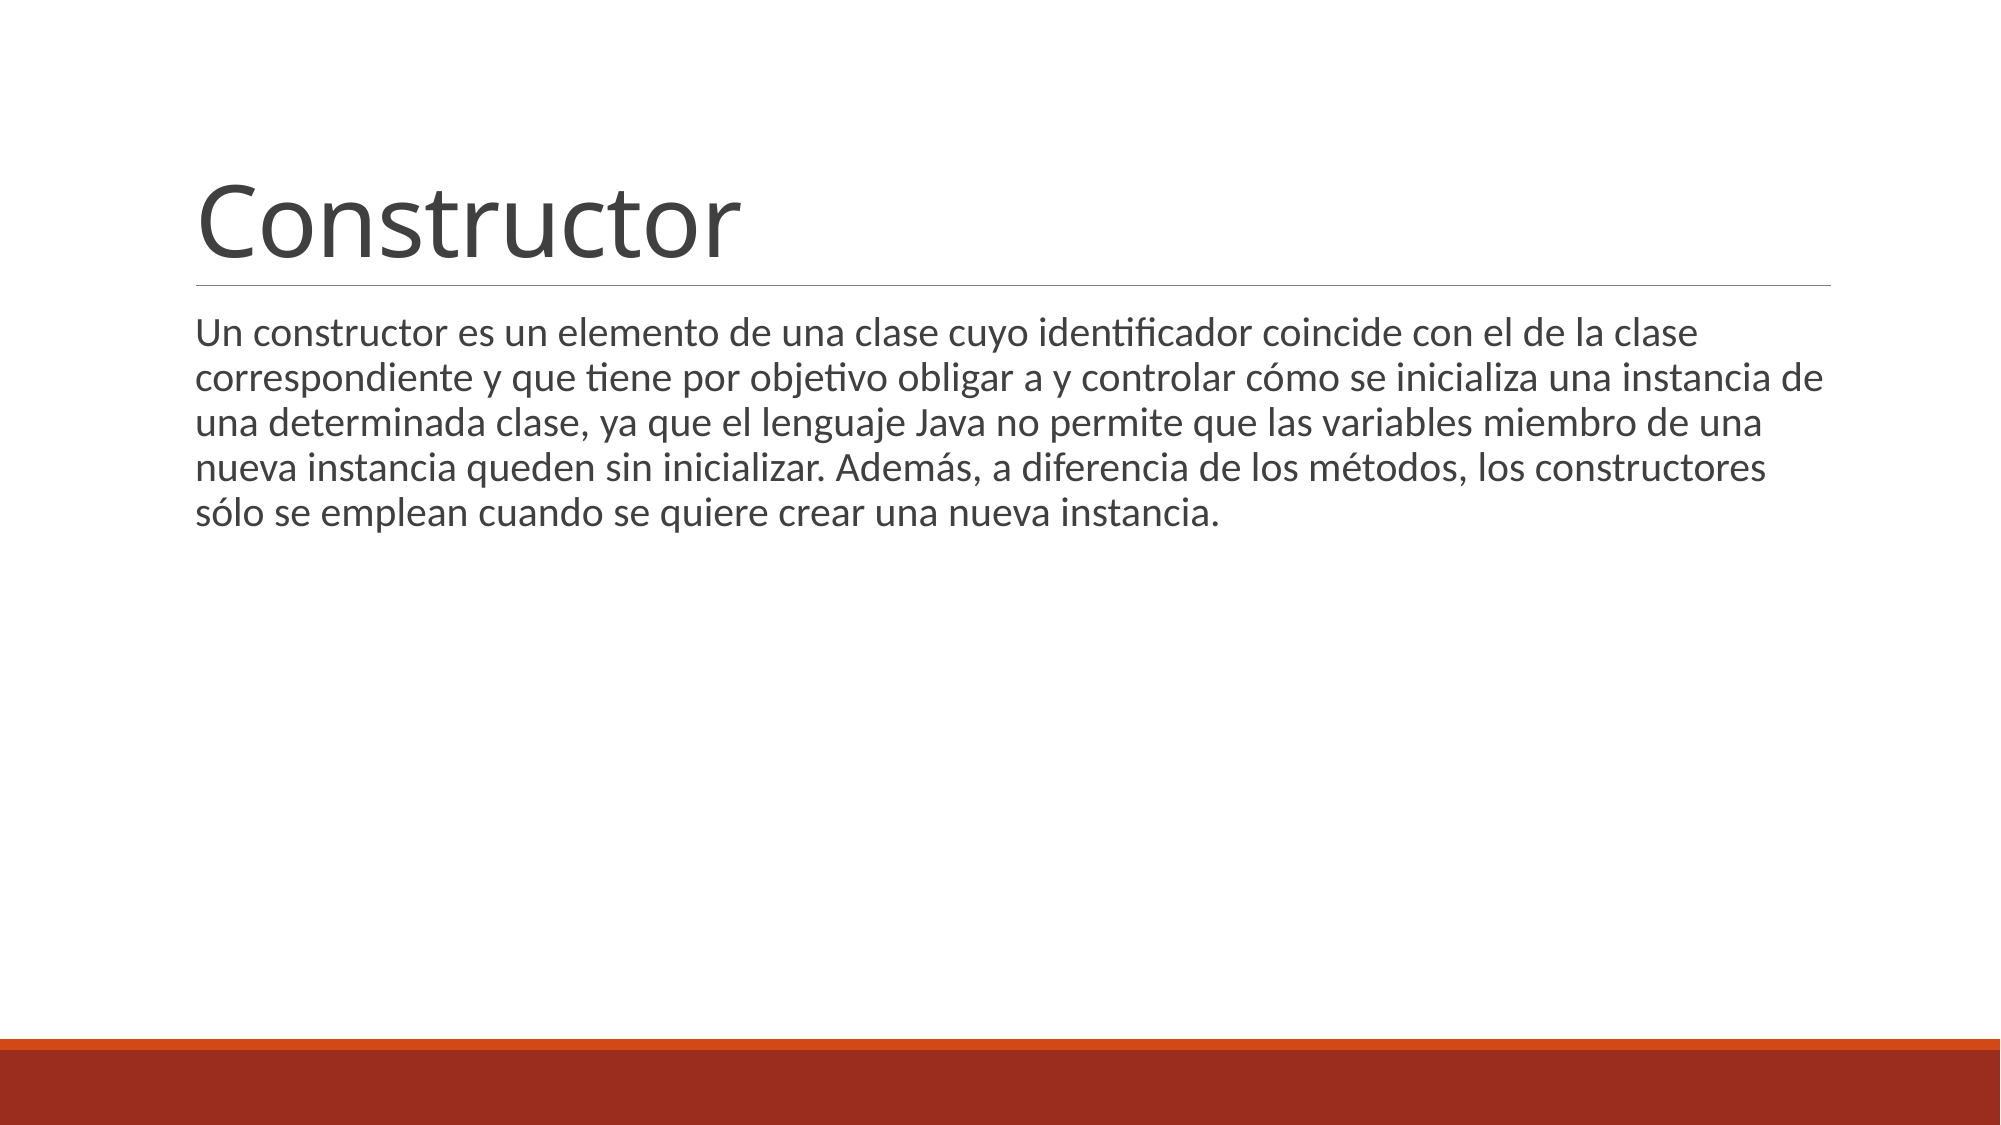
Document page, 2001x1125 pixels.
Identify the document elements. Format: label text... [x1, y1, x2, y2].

title Constructor [180, 47, 1830, 285]
list Un constructor es un elemento de una clase cuyo identificador coincide con el de la clase correspondiente y que tiene por objetivo obligar a y controlar cómo se inicializa una instancia de una determinada clase, ya que el lenguaje Java no permite que las variables miembro de una nueva instancia queden sin inicializar. Además, a diferencia de los métodos, los constructores sólo se emplean cuando se quiere crear una nueva instancia. [180, 302, 1830, 963]
